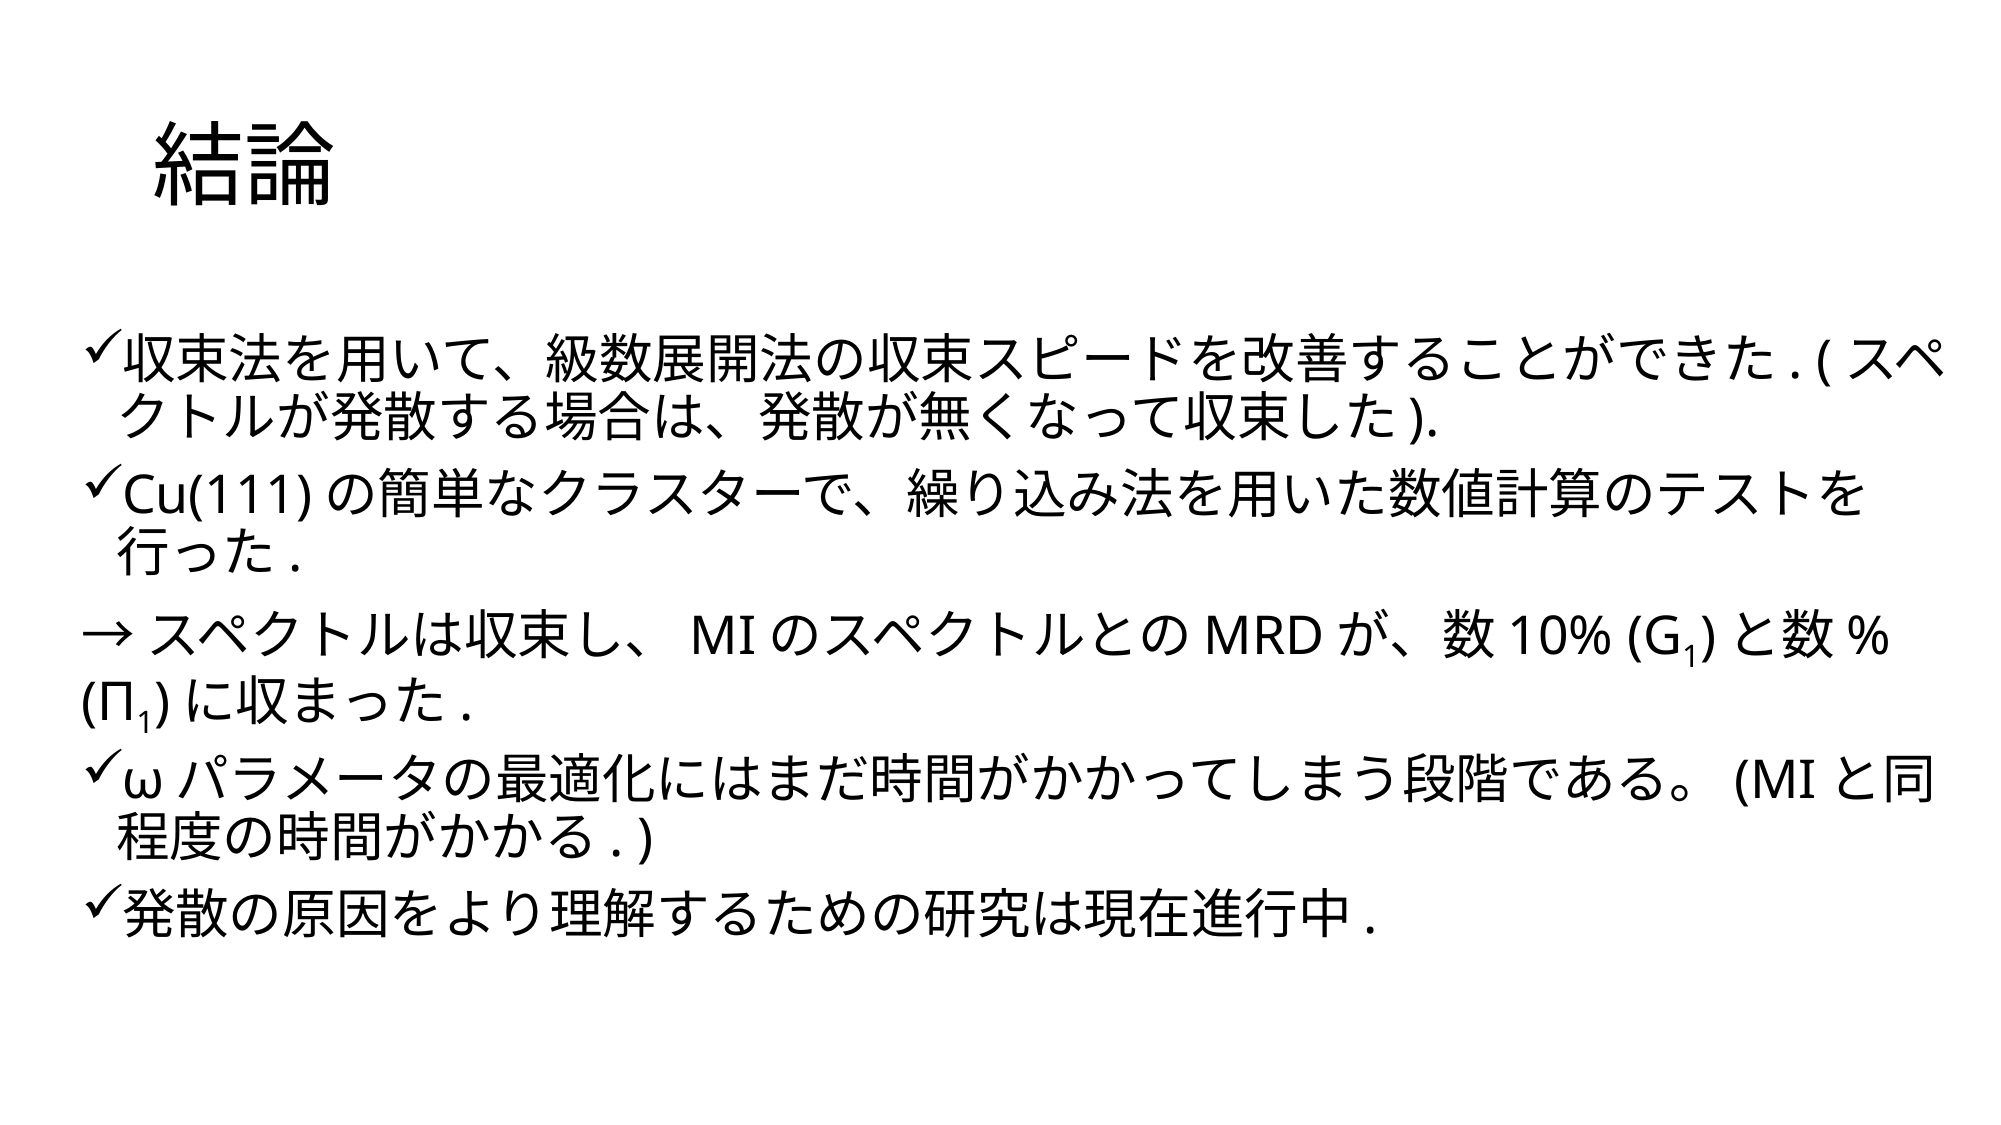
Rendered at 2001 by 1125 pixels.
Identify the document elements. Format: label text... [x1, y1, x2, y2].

title 結論 [137, 59, 1863, 241]
list 収束法を用いて、級数展開法の収束スピードを改善することができた. (スペクトルが発散する場合は、発散が無くなって収束した). Cu(111)の簡単なクラスターで、繰り込み法を用いた数値計算のテストを行った. →スペクトルは収束し、MIのスペクトルとのMRDが、数10% (G1)と数% (Π1)に収まった. ωパラメータの最適化にはまだ時間がかかってしまう段階である。(MIと同程度の時間がかかる. ) 発散の原因をより理解するための研究は現在進行中. [66, 241, 1976, 956]
